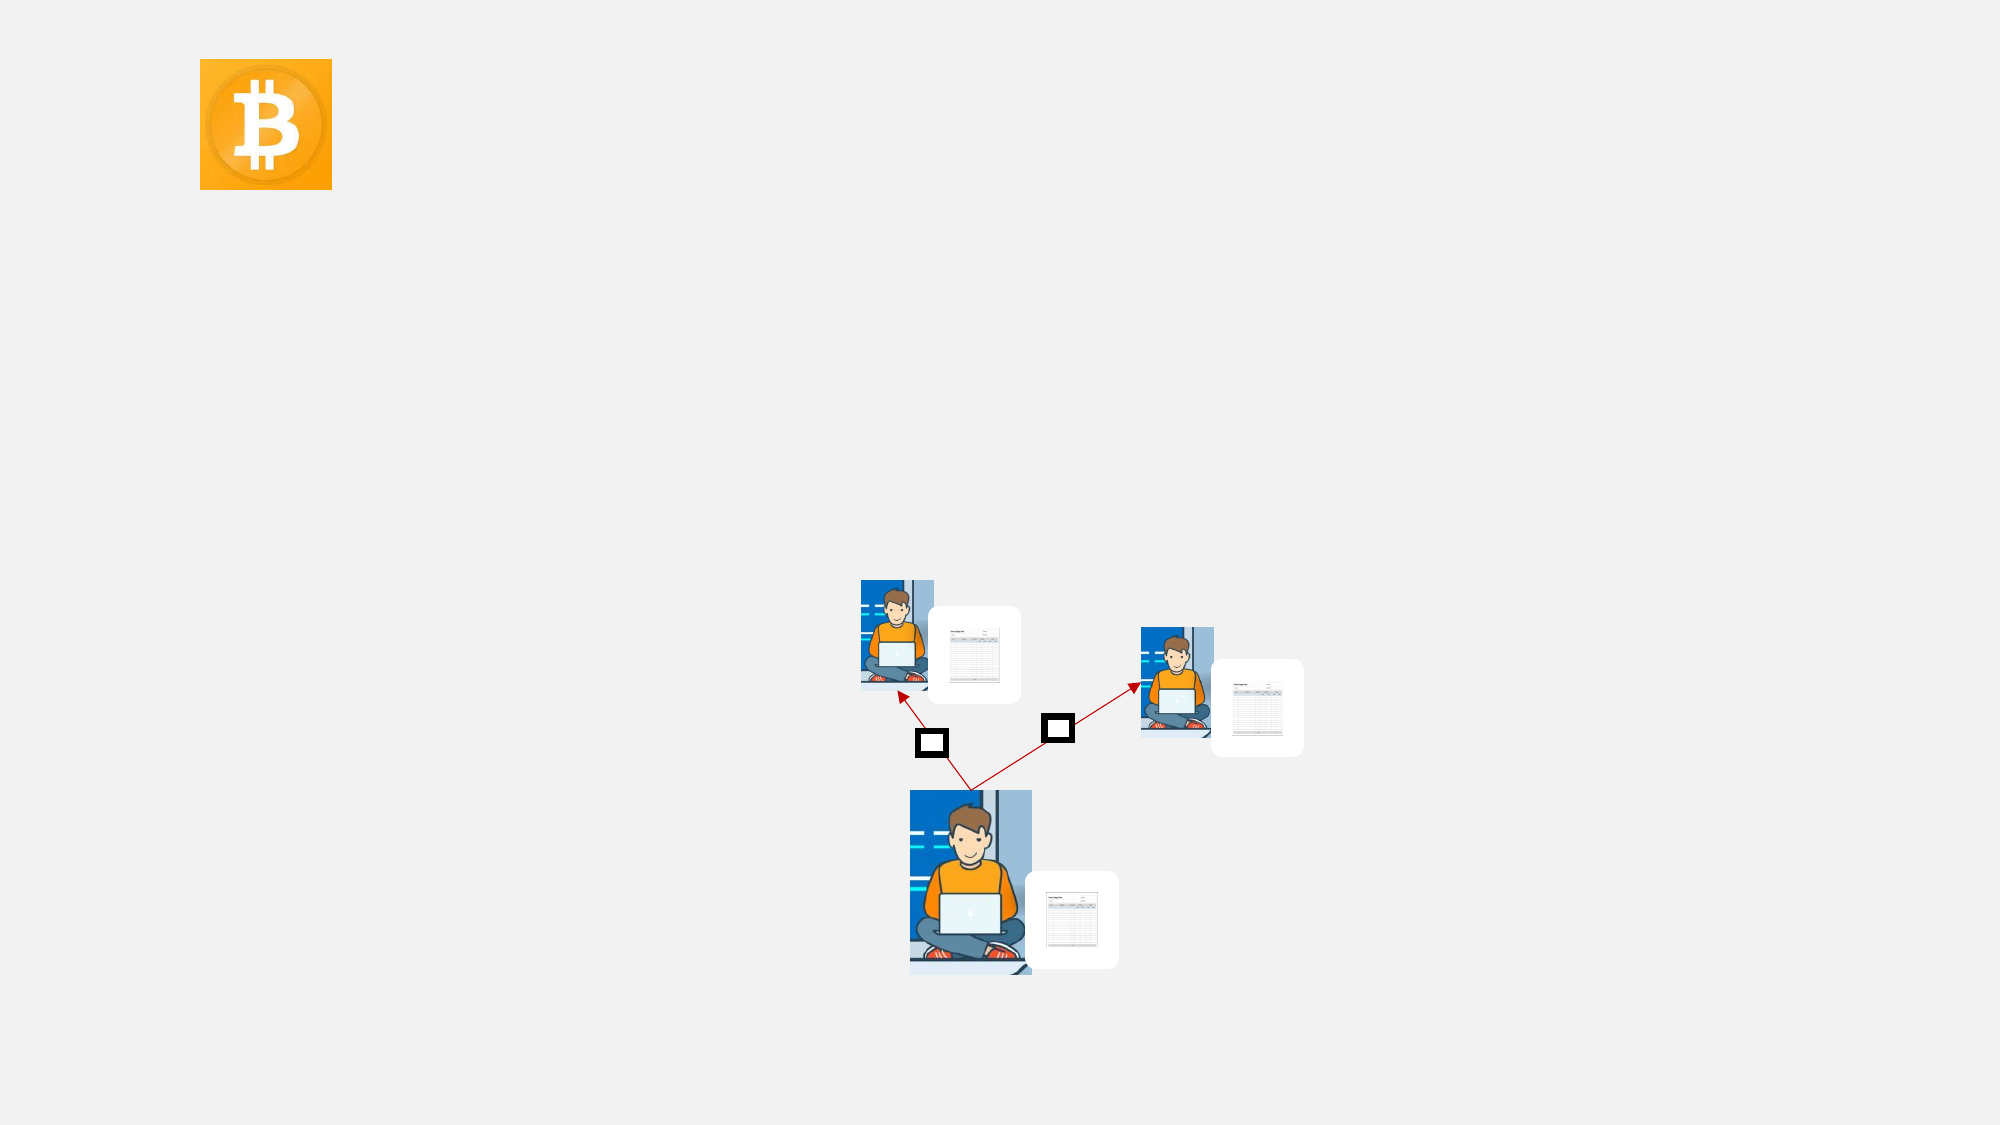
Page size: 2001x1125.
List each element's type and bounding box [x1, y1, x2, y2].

picture [1046, 892, 1098, 949]
picture [1231, 679, 1284, 736]
picture [910, 791, 1032, 975]
text_box [897, 690, 972, 791]
picture [200, 59, 332, 191]
picture [948, 626, 1000, 683]
picture [1141, 627, 1214, 738]
text_box [971, 682, 1142, 791]
picture [860, 580, 934, 691]
